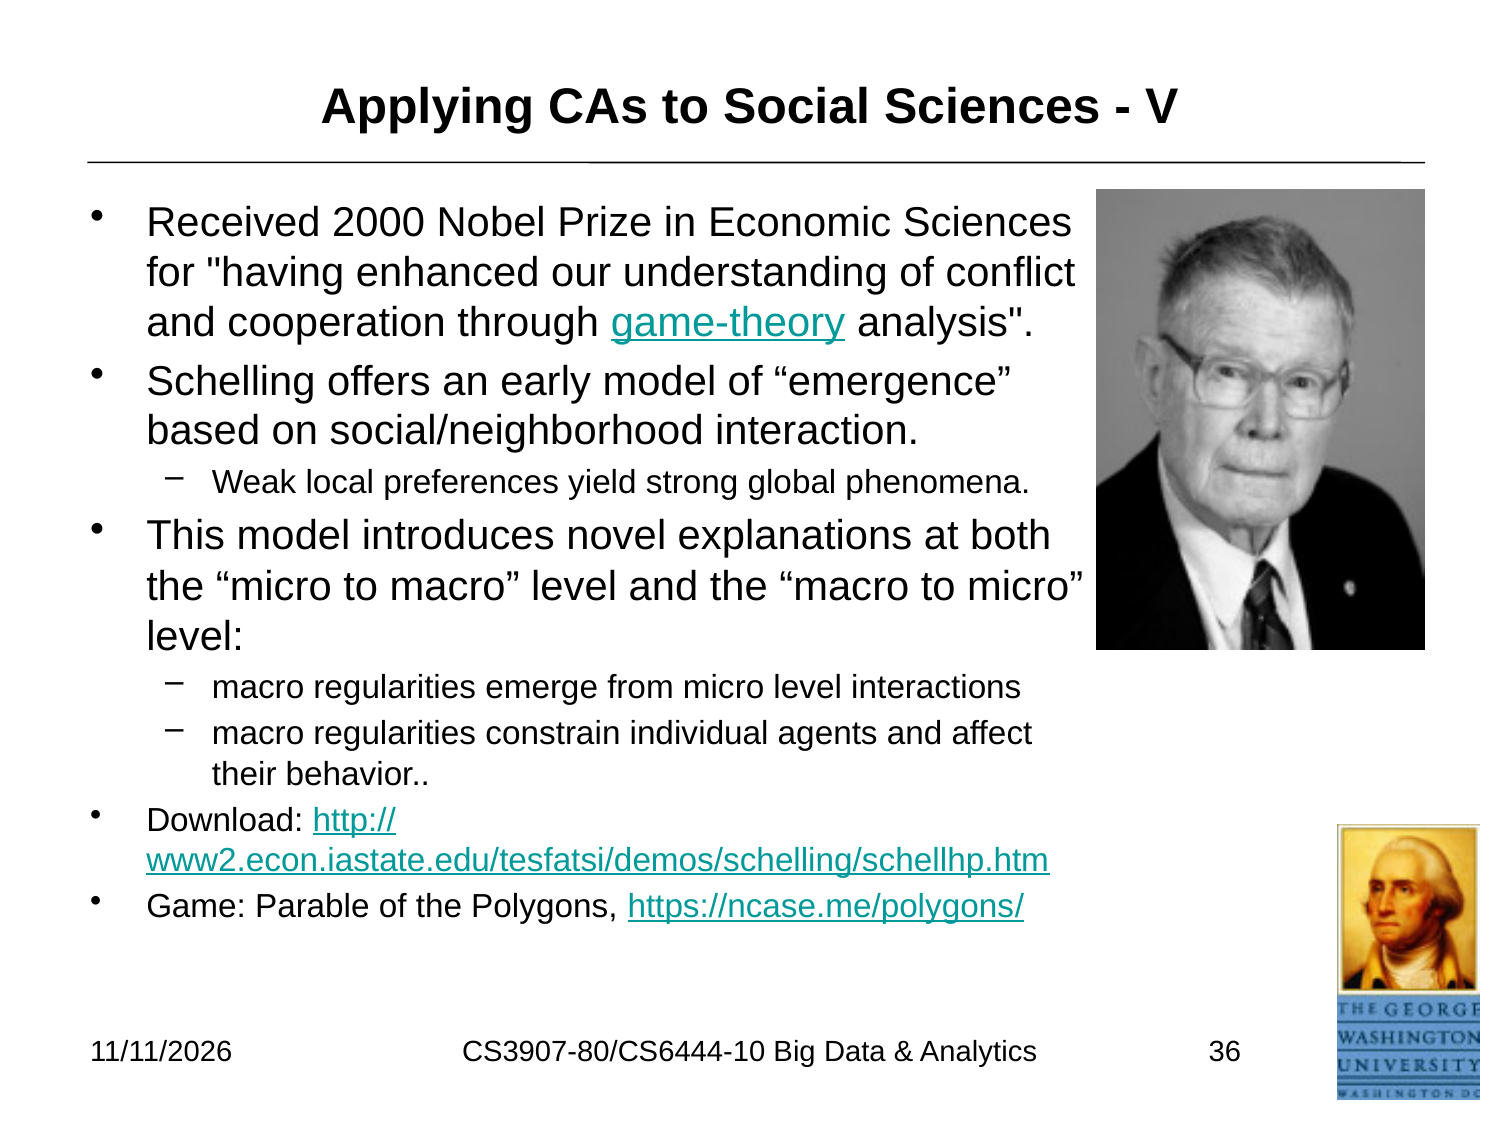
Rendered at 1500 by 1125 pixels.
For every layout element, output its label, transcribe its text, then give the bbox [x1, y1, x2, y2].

list Received 2000 Nobel Prize in Economic Sciences for "having enhanced our understanding of conflict and cooperation through game-theory analysis". Schelling offers an early model of “emergence” based on social/neighborhood interaction. Weak local preferences yield strong global phenomena. This model introduces novel explanations at both the “micro to macro” level and the “macro to micro” level: macro regularities emerge from micro level interactions macro regularities constrain individual agents and affect their behavior.. Download: http://www2.econ.iastate.edu/tesfatsi/demos/schelling/schellhp.htm Game: Parable of the Polygons, https://ncase.me/polygons/ [75, 187, 1113, 1018]
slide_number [75, 1025, 338, 1104]
footer CS3907-80/CS6444-10 Big Data & Analytics [375, 1025, 1125, 1104]
title Applying CAs to Social Sciences - V [75, 45, 1425, 163]
slide_number 36 [1137, 1025, 1313, 1104]
picture [1096, 189, 1425, 650]
picture [1337, 824, 1480, 1100]
